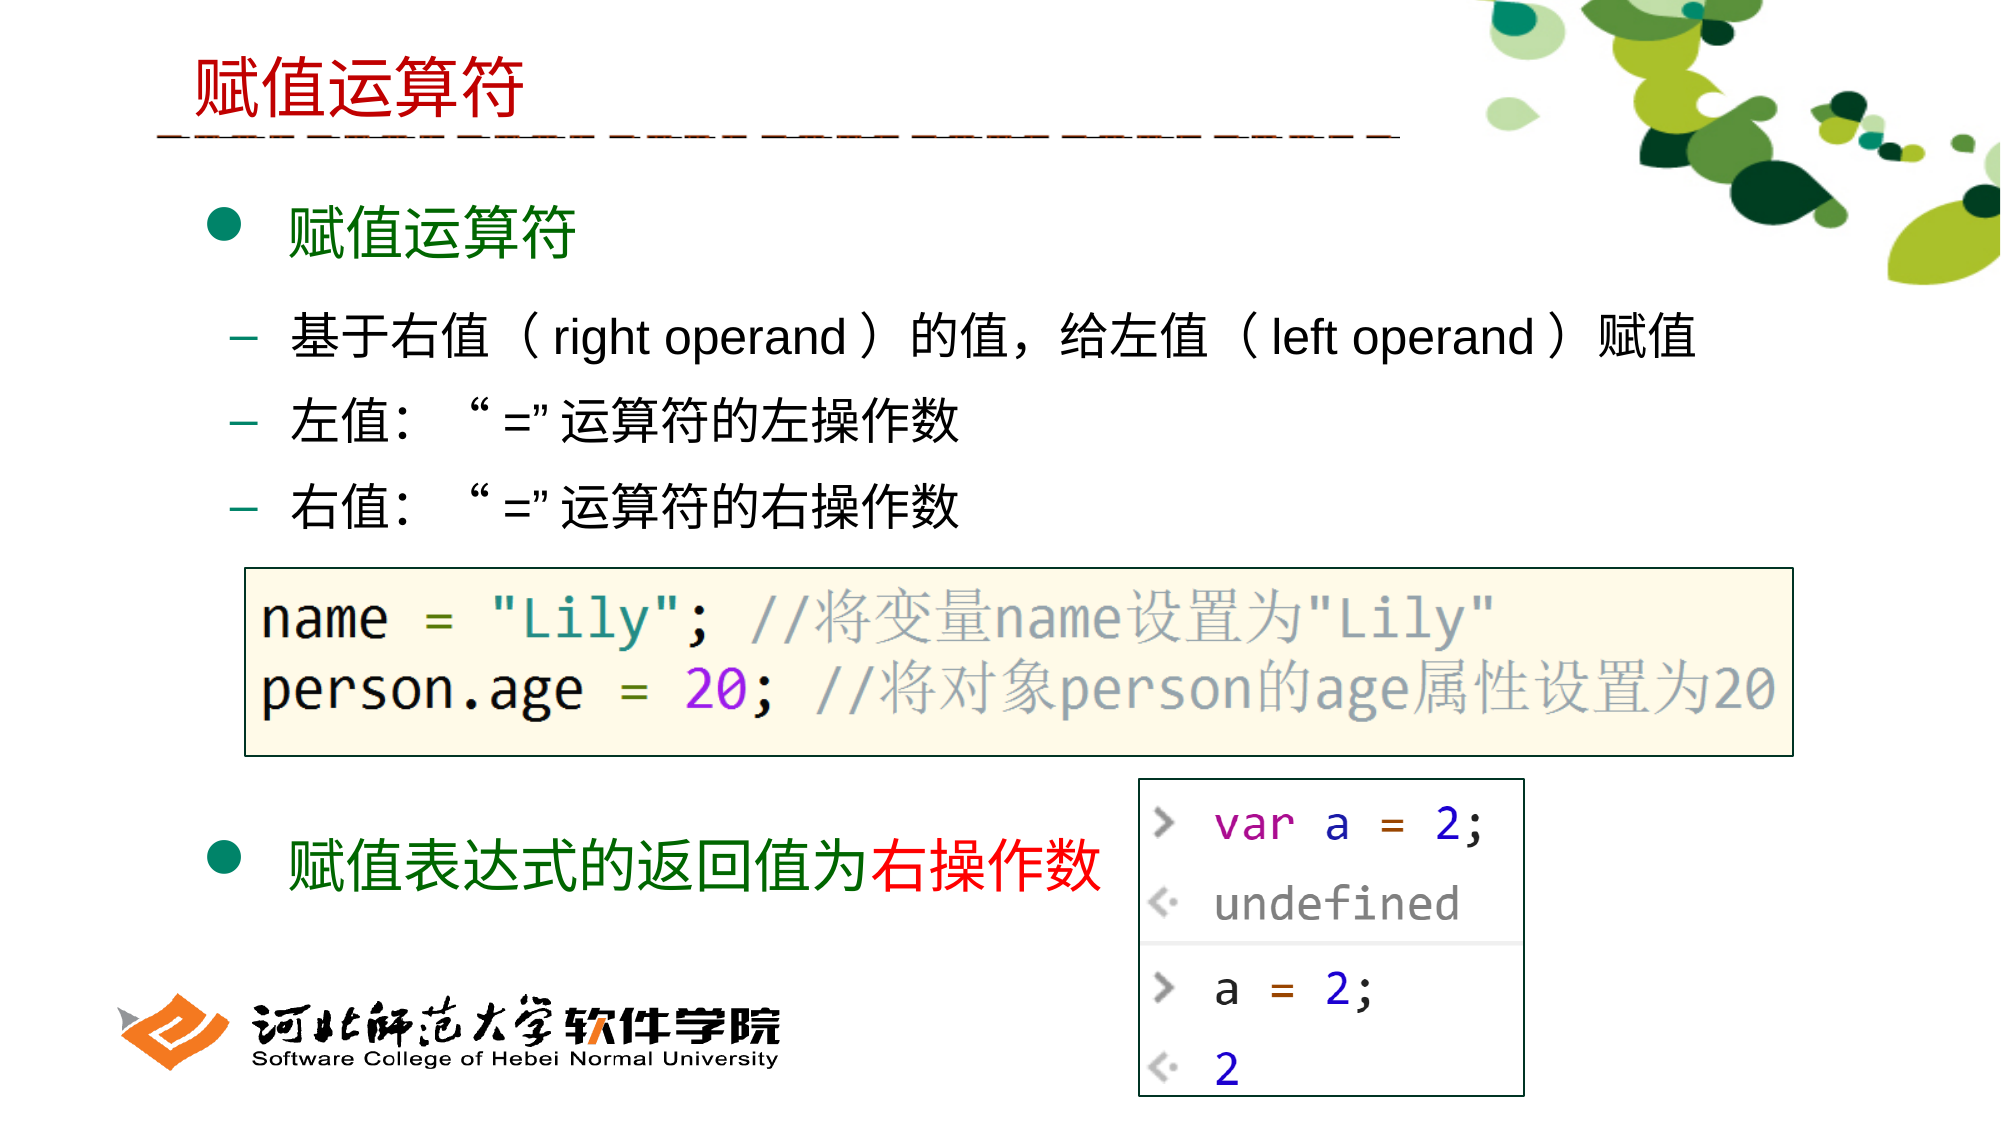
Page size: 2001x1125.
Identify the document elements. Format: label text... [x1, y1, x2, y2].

picture [0, 0, 2001, 1125]
list 赋值运算符 [178, 38, 1523, 120]
list 赋值运算符 基于右值（right operand）的值，给左值（left operand）赋值 左值：“=”运算符的左操作数 右值：“=”运算符的右操作数 赋值表达式的返回值为右操作数 [187, 175, 1782, 983]
